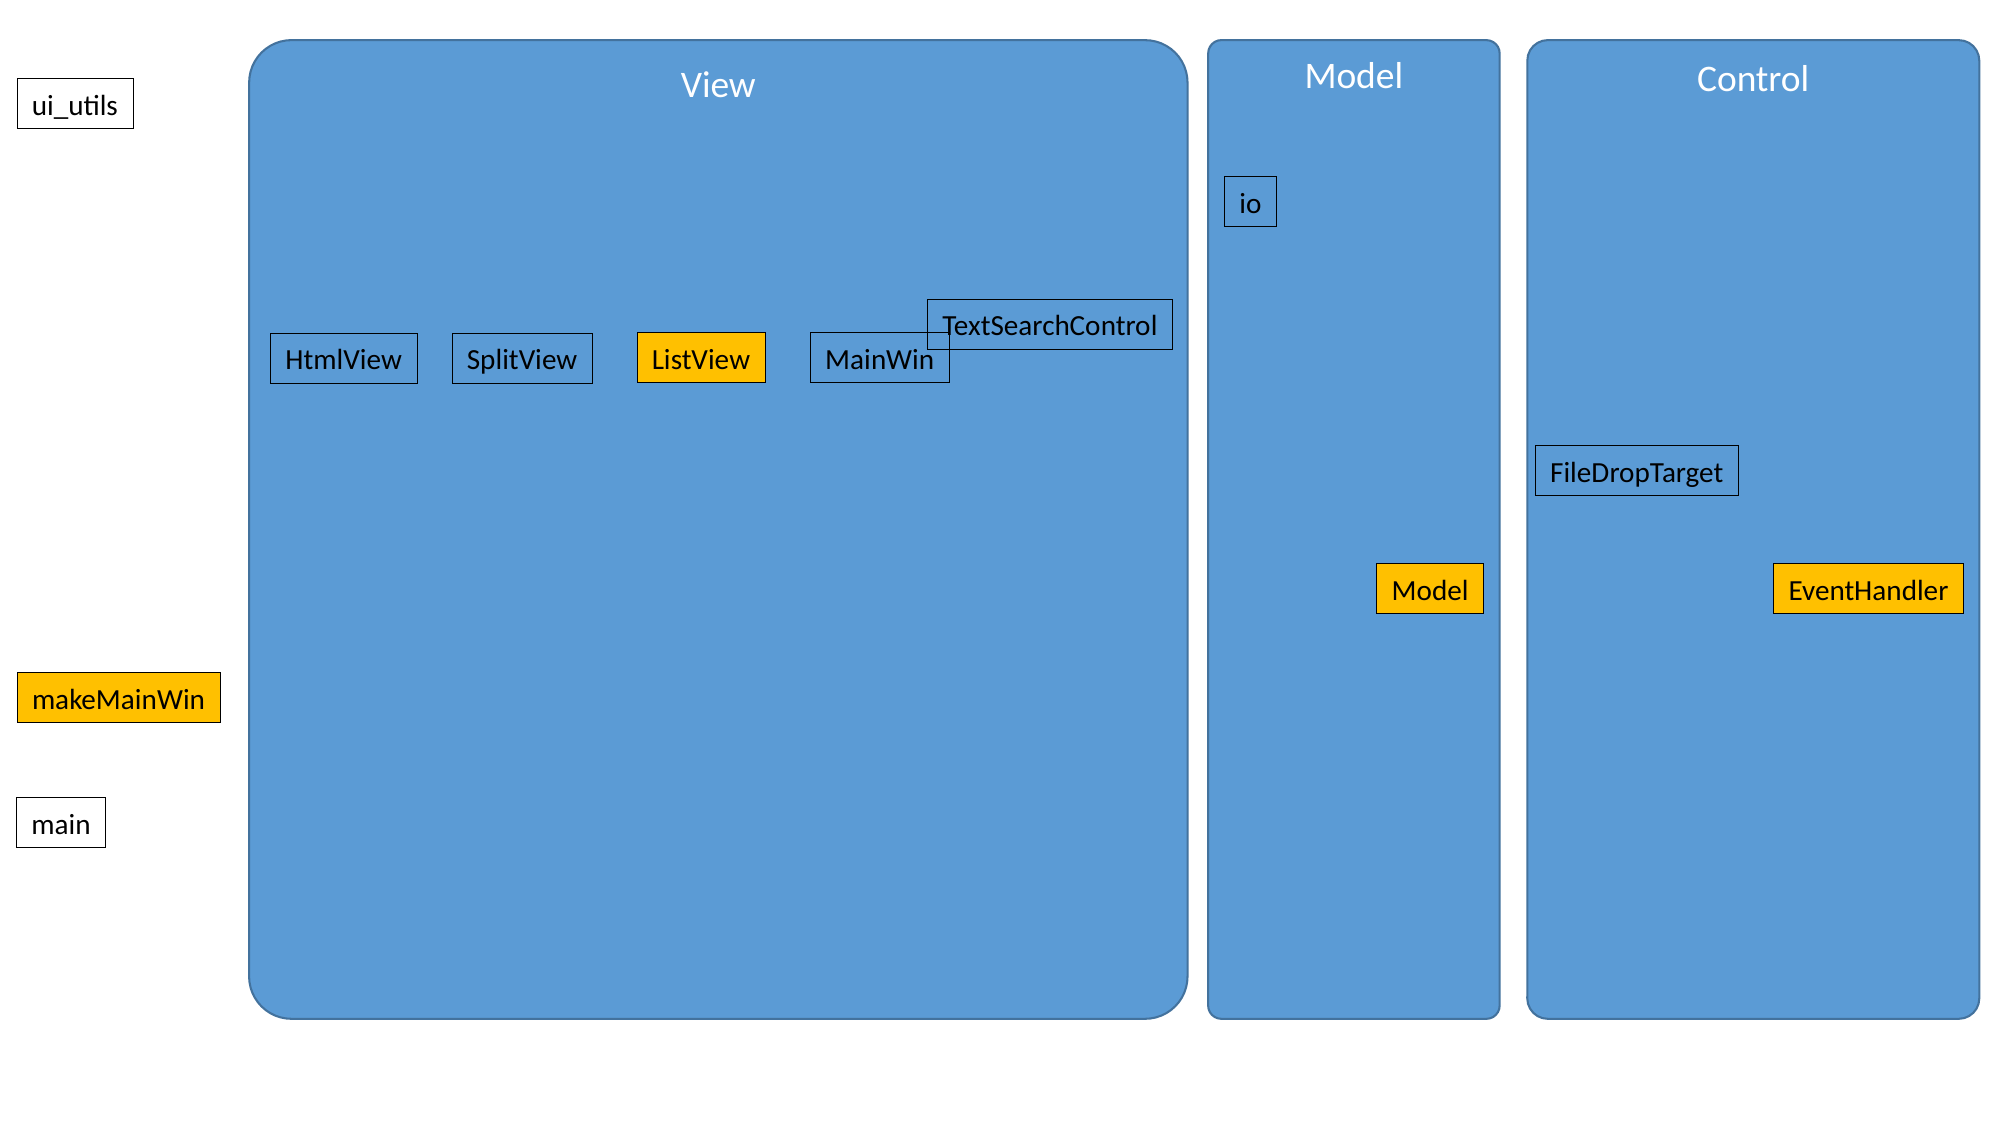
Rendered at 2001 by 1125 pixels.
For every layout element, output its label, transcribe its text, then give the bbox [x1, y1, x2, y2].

text_box SplitView [452, 333, 593, 384]
text_box Control [1526, 39, 1981, 1020]
text_box TextSearchControl [927, 299, 1173, 350]
text_box Model [1207, 39, 1501, 1020]
text_box HtmlView [270, 333, 418, 384]
text_box View [248, 39, 1189, 1020]
text_box ui_utils [17, 78, 134, 129]
text_box main [16, 797, 106, 848]
text_box ListView [637, 332, 766, 383]
text_box makeMainWin [17, 672, 221, 723]
text_box io [1224, 176, 1277, 227]
text_box EventHandler [1773, 563, 1964, 614]
text_box Model [1376, 563, 1484, 614]
text_box MainWin [810, 332, 950, 383]
text_box FileDropTarget [1535, 445, 1739, 496]
